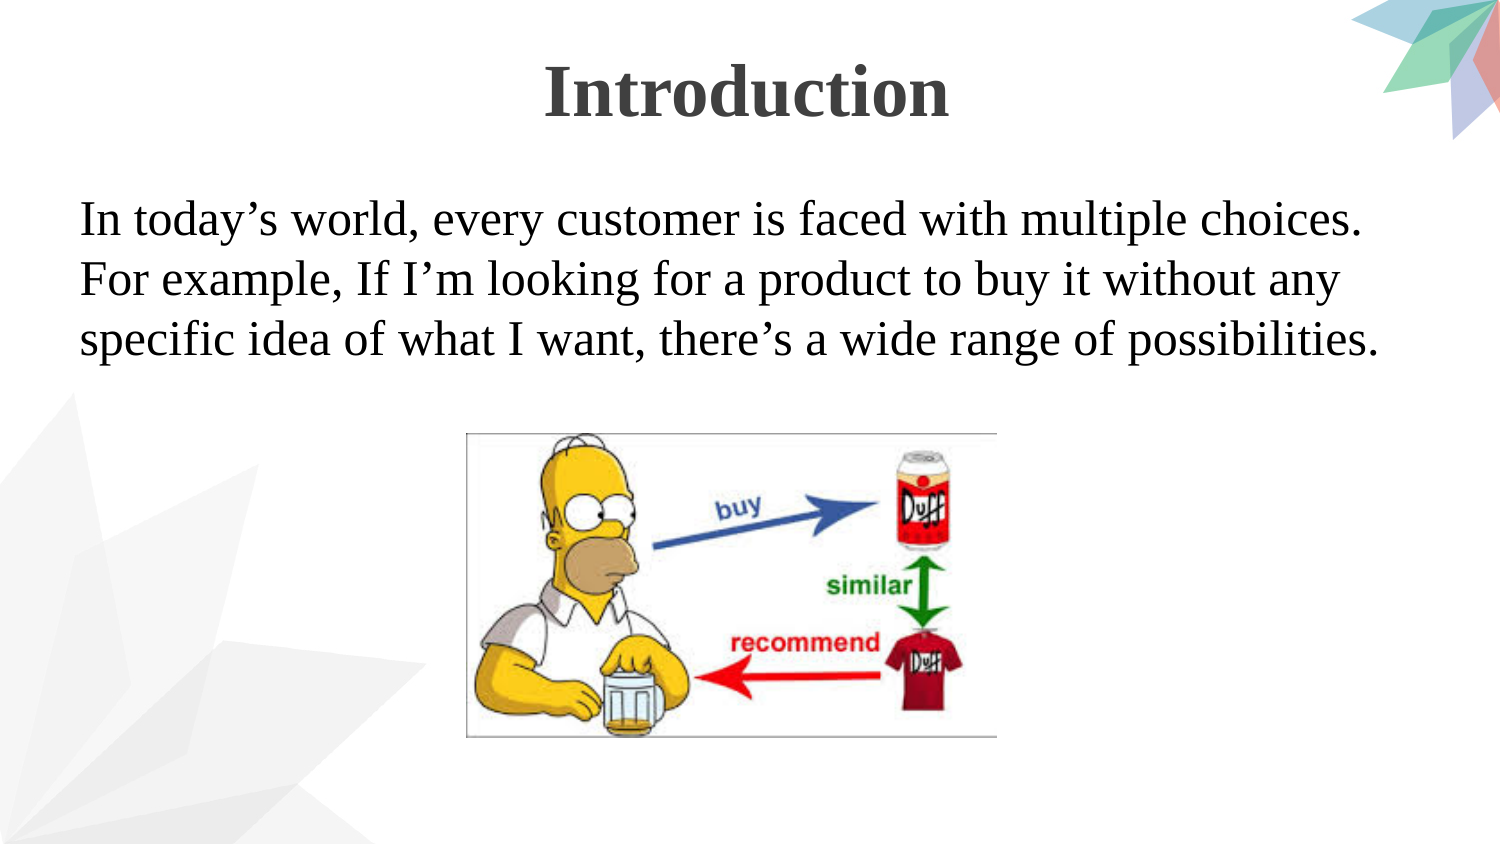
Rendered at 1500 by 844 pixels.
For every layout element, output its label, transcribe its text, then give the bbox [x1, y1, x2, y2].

text_box In today’s world, every customer is faced with multiple choices. For example, If I’m looking for a product to buy it without any specific idea of what I want, there’s a wide range of possibilities. [64, 177, 1436, 373]
list Introduction [0, 39, 1497, 134]
picture [0, 0, 1500, 844]
